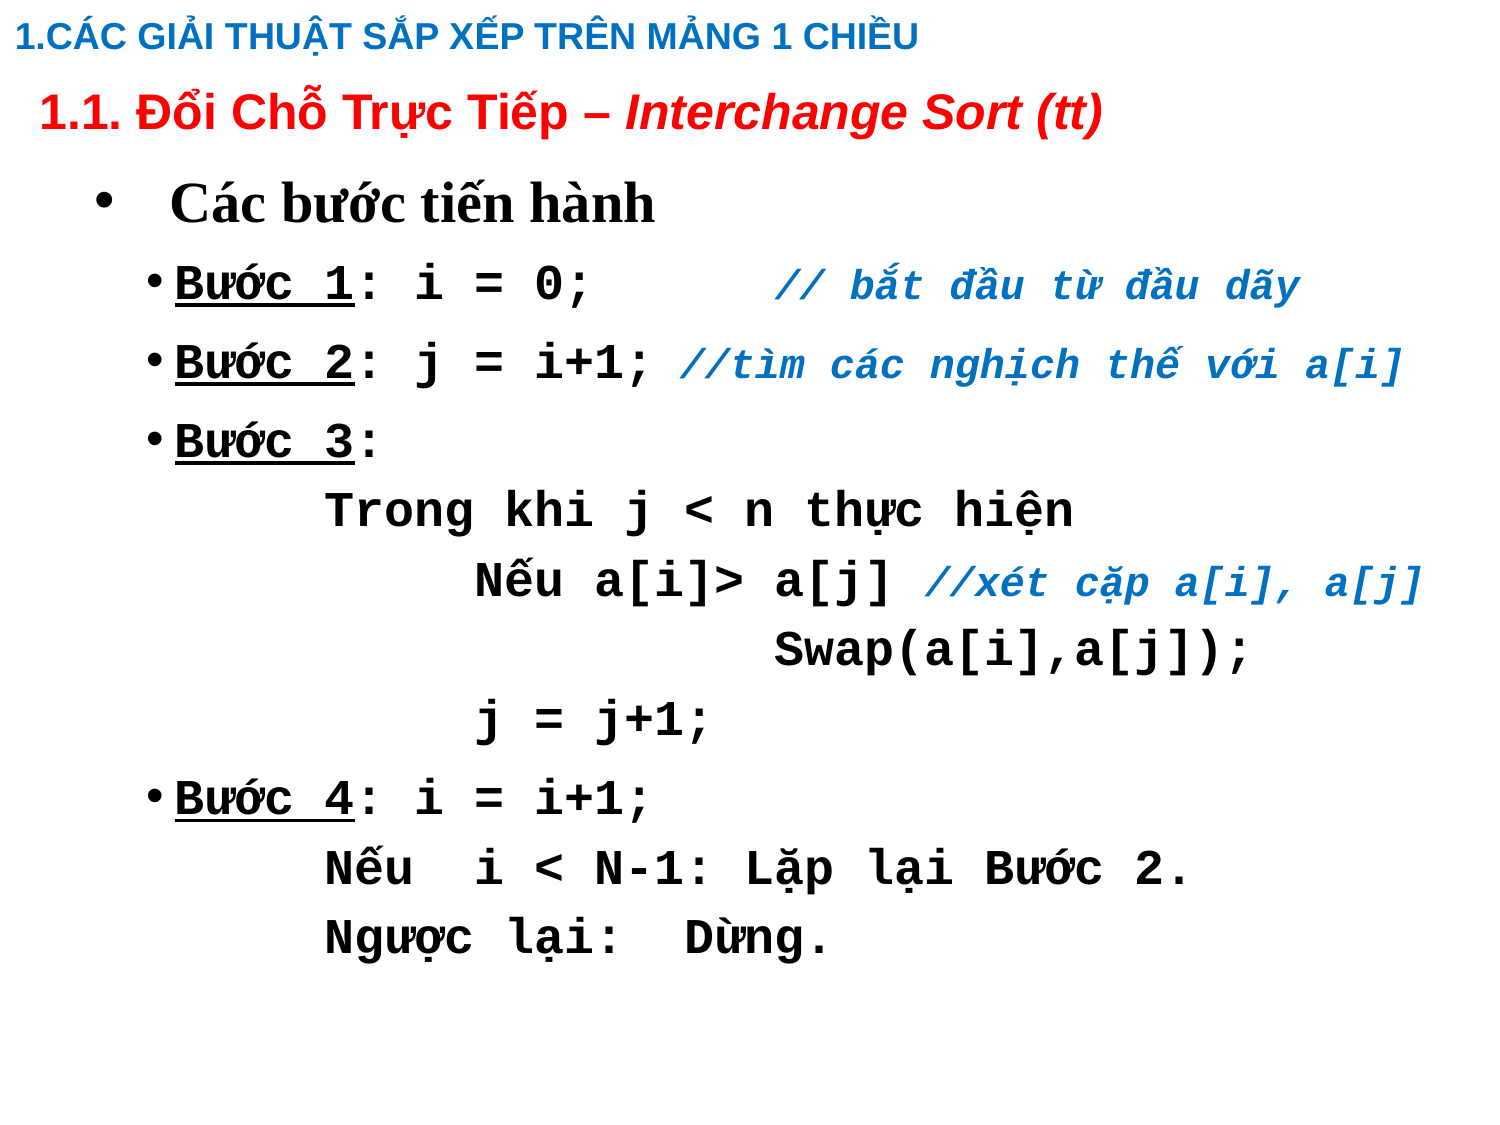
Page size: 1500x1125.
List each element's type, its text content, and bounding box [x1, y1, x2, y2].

text_box 1.1. Đổi Chỗ Trực Tiếp – Interchange Sort (tt) [24, 68, 1419, 159]
title Các bước tiến hành [79, 158, 1473, 249]
list Bước 1: i = 0; // bắt đầu từ đầu dãy Bước 2: j = i+1; //tìm các nghịch thế với a[i] Bước 3: Trong khi j < n thực hiện Nếu a[i]> a[j] //xét cặp a[i], a[j] Swap(a[i],a[j]); j = j+1; Bước 4: i = i+1; Nếu i < N-1: Lặp lại Bước 2. Ngược lại: Dừng. [131, 248, 1500, 1100]
text_box 1.CÁC GIẢI THUẬT SẮP XẾP TRÊN MẢNG 1 CHIỀU [0, 0, 1394, 75]
